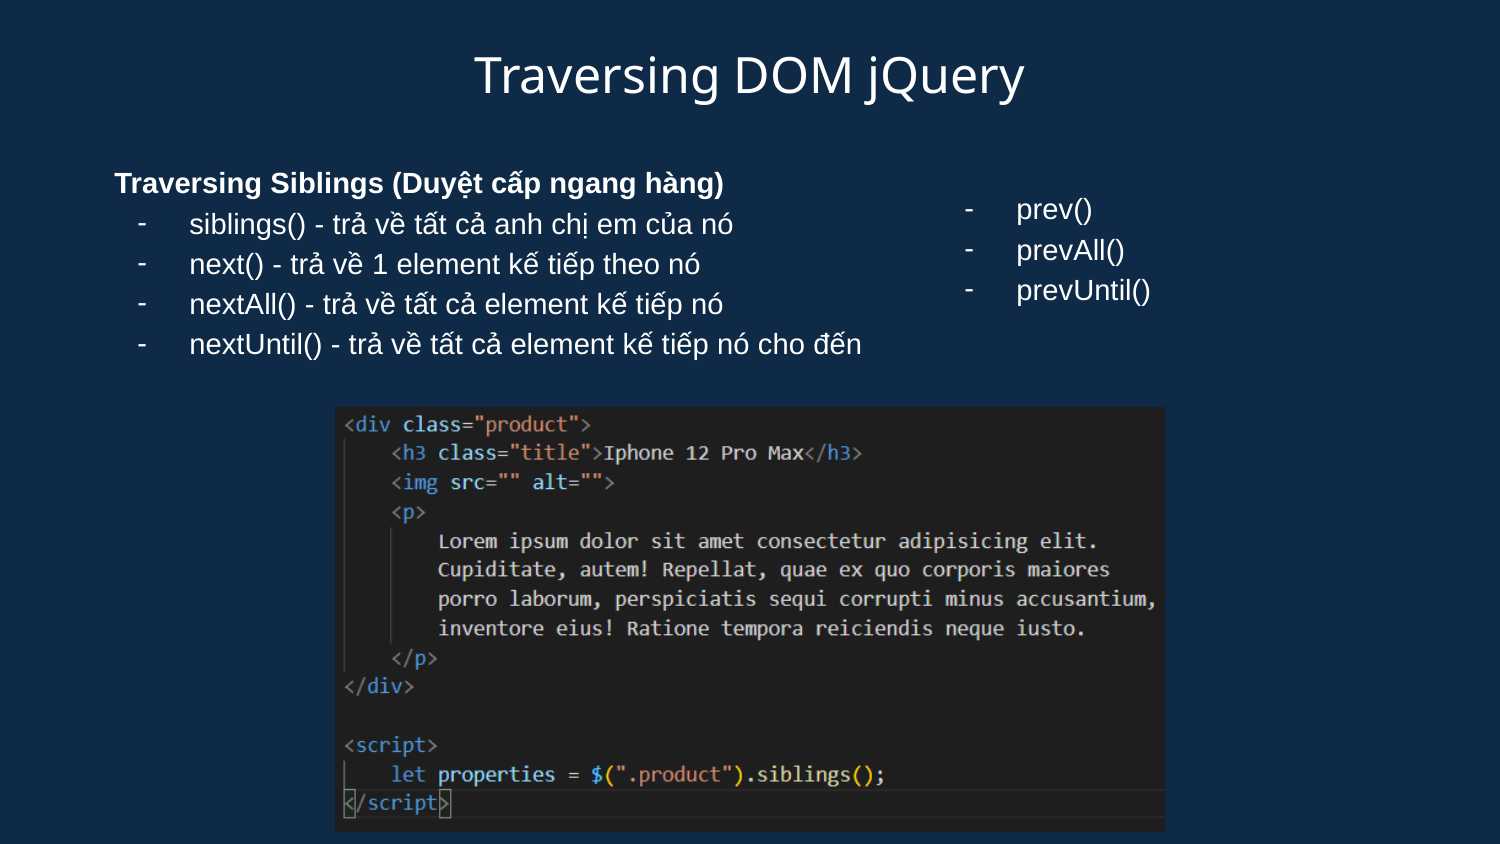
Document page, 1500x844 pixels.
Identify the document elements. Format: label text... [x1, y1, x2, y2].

title Traversing DOM jQuery [171, 28, 1328, 108]
picture [334, 407, 1165, 832]
text_box prev() prevAll() prevUntil() [926, 170, 1500, 356]
list Traversing Siblings (Duyệt cấp ngang hàng) siblings() - trả về tất cả anh chị em của nó next() - trả về 1 element kế tiếp theo nó nextAll() - trả về tất cả element kế tiếp nó nextUntil() - trả về tất cả element kế tiếp nó cho đến [99, 144, 927, 394]
